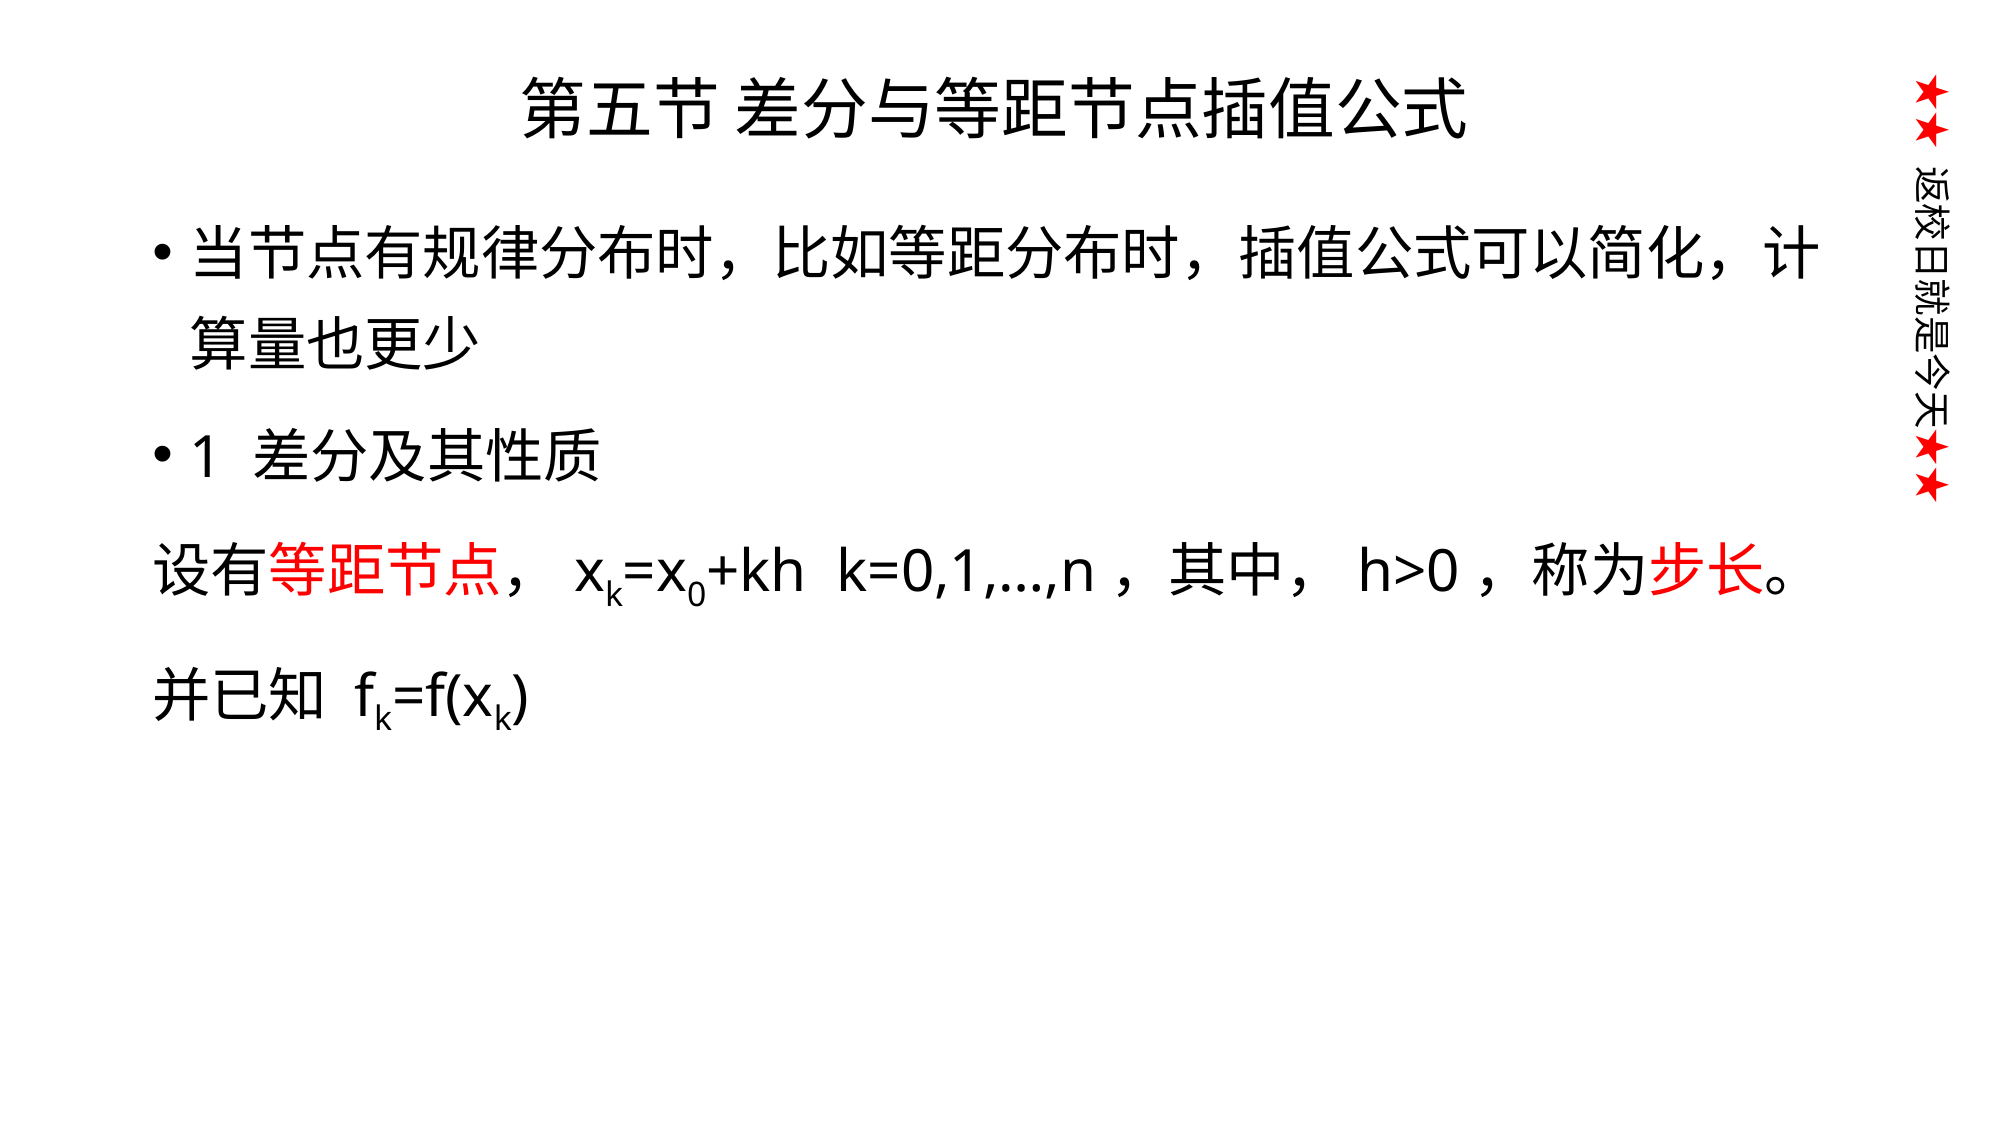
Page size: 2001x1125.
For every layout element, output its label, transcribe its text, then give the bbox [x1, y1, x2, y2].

list 当节点有规律分布时，比如等距分布时，插值公式可以简化，计算量也更少 1 差分及其性质 设有等距节点，xk=x0+kh k=0,1,…,n，其中，h>0，称为步长。 并已知 fk=f(xk) [137, 187, 1863, 1014]
title 第五节 差分与等距节点插值公式 [131, 59, 1857, 165]
